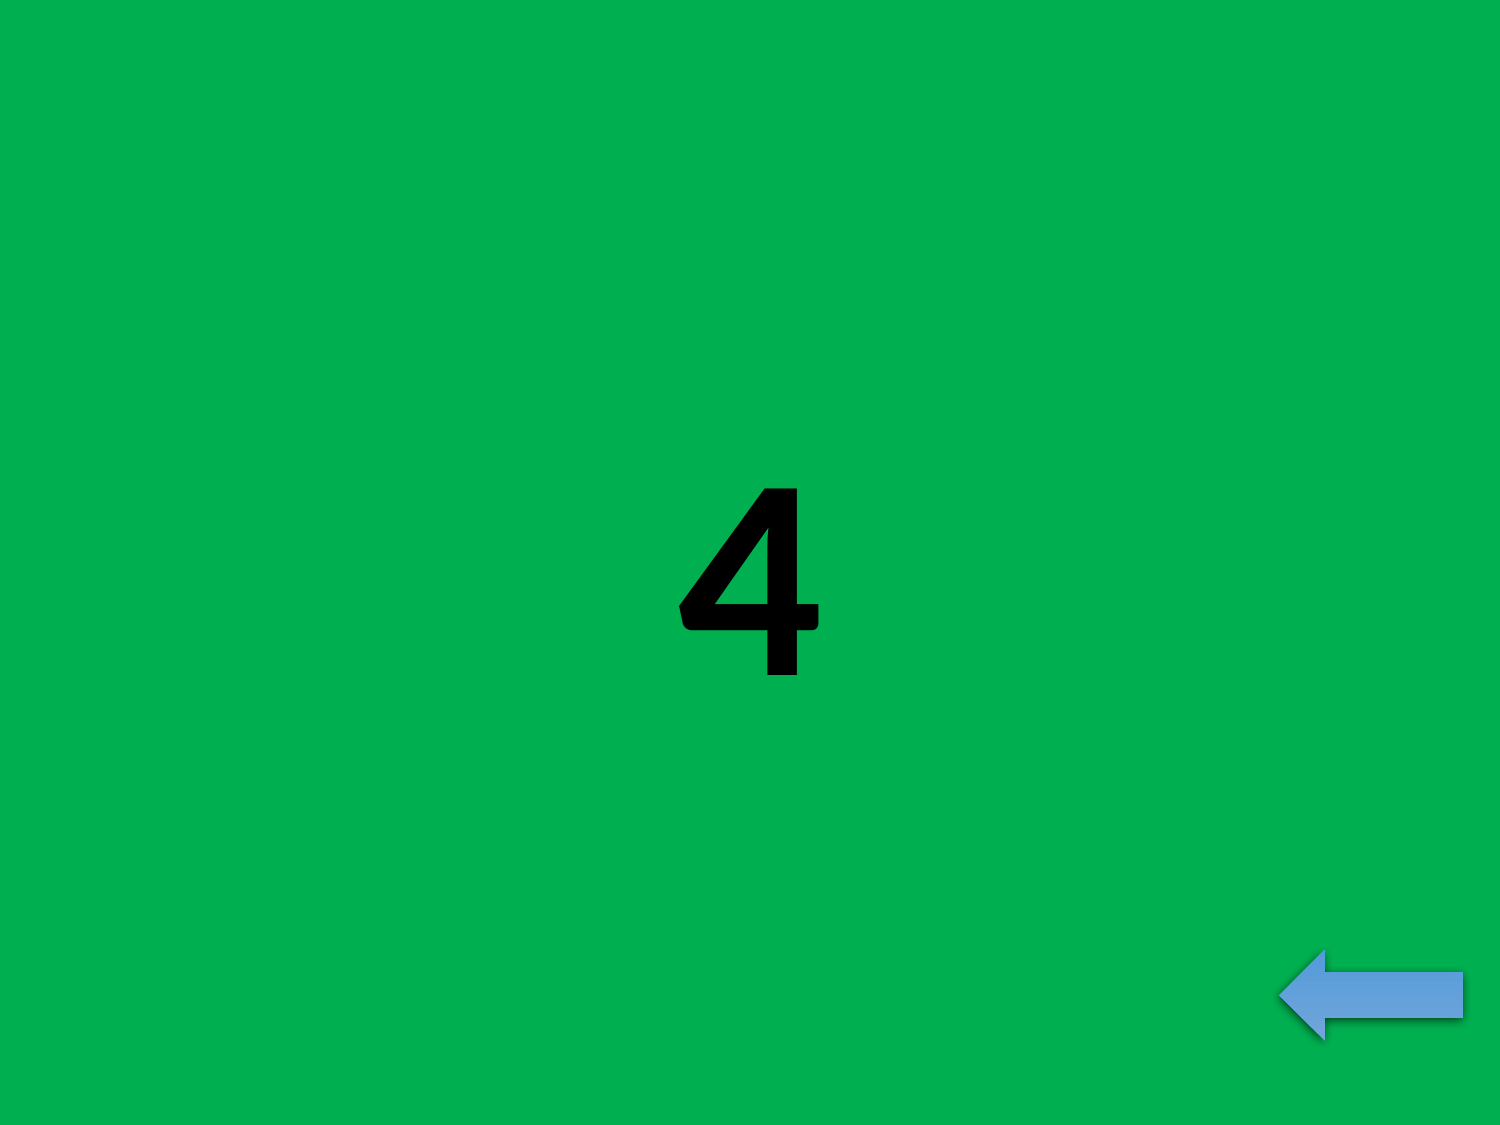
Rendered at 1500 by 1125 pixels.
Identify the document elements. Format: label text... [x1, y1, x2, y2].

text_box [1279, 949, 1463, 1041]
text_box 4 [661, 380, 838, 741]
